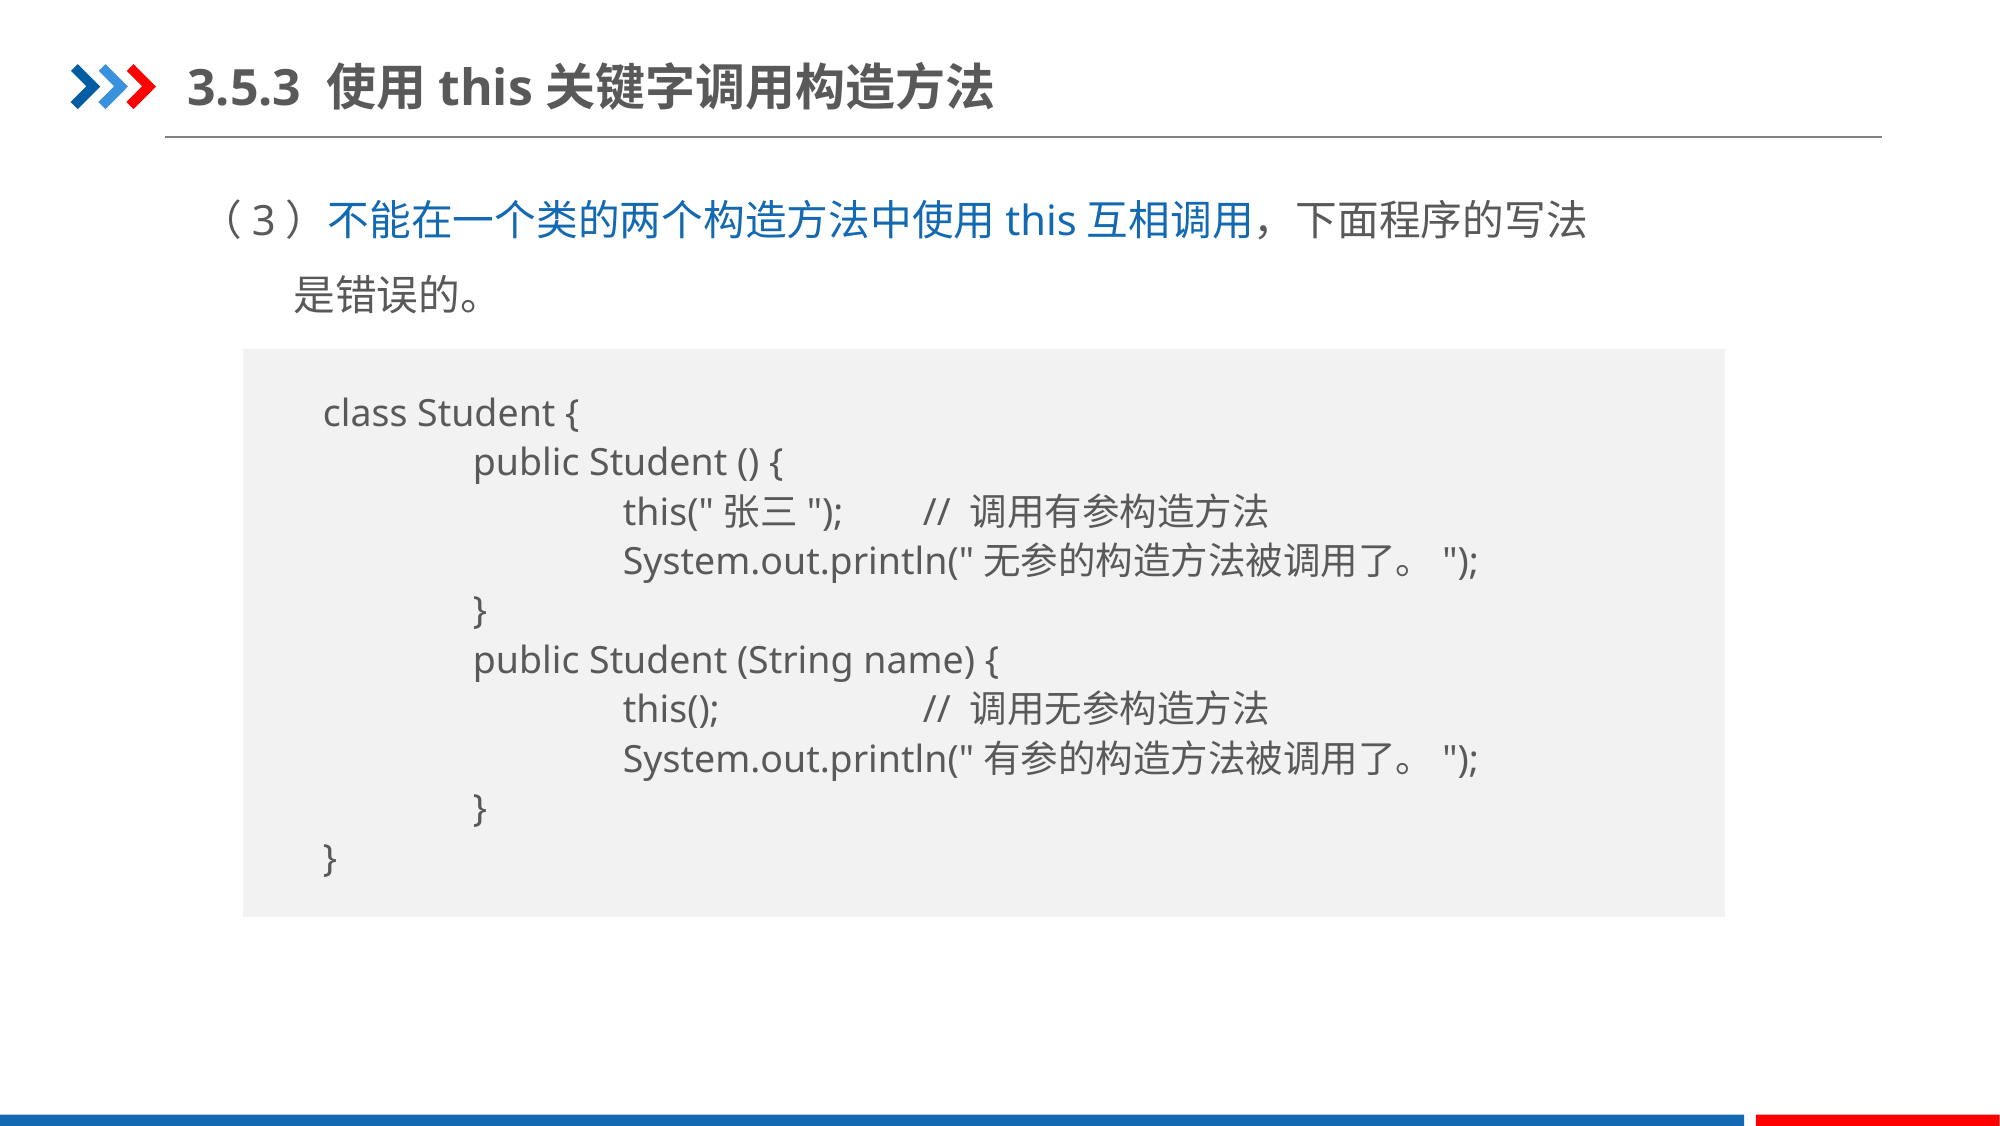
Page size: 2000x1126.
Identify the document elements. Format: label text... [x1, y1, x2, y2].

picture [243, 349, 1728, 919]
text_box （3）不能在一个类的两个构造方法中使用this互相调用，下面程序的写法 是错误的。 [185, 161, 1644, 327]
text_box 3.5.3 使用this关键字调用构造方法 [187, 43, 1236, 127]
